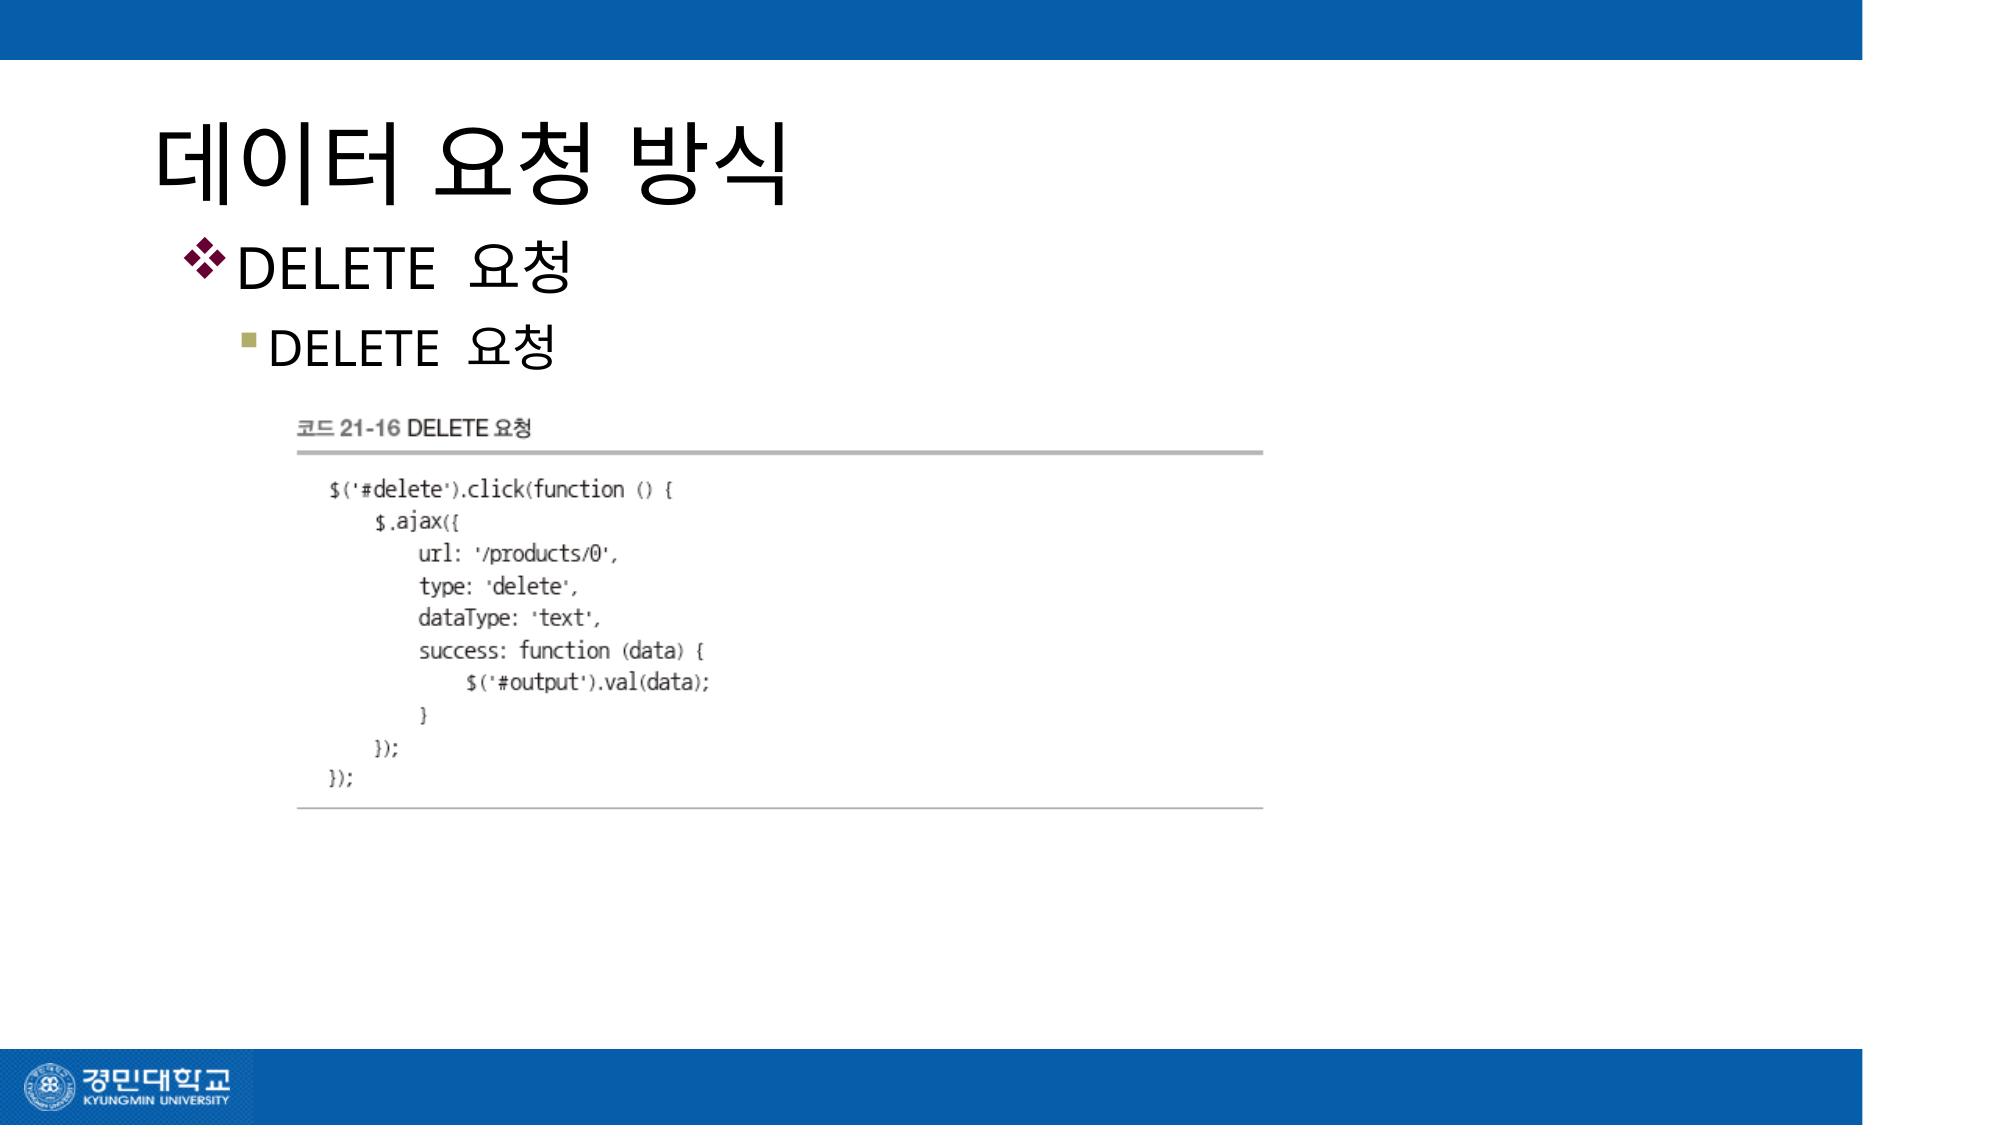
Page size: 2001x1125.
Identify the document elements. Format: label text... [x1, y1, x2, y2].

title 데이터 요청 방식 [137, 59, 1863, 278]
picture [0, 1049, 163, 1125]
picture [291, 413, 1265, 814]
list DELETE 요청 DELETE 요청 [163, 278, 1589, 1125]
